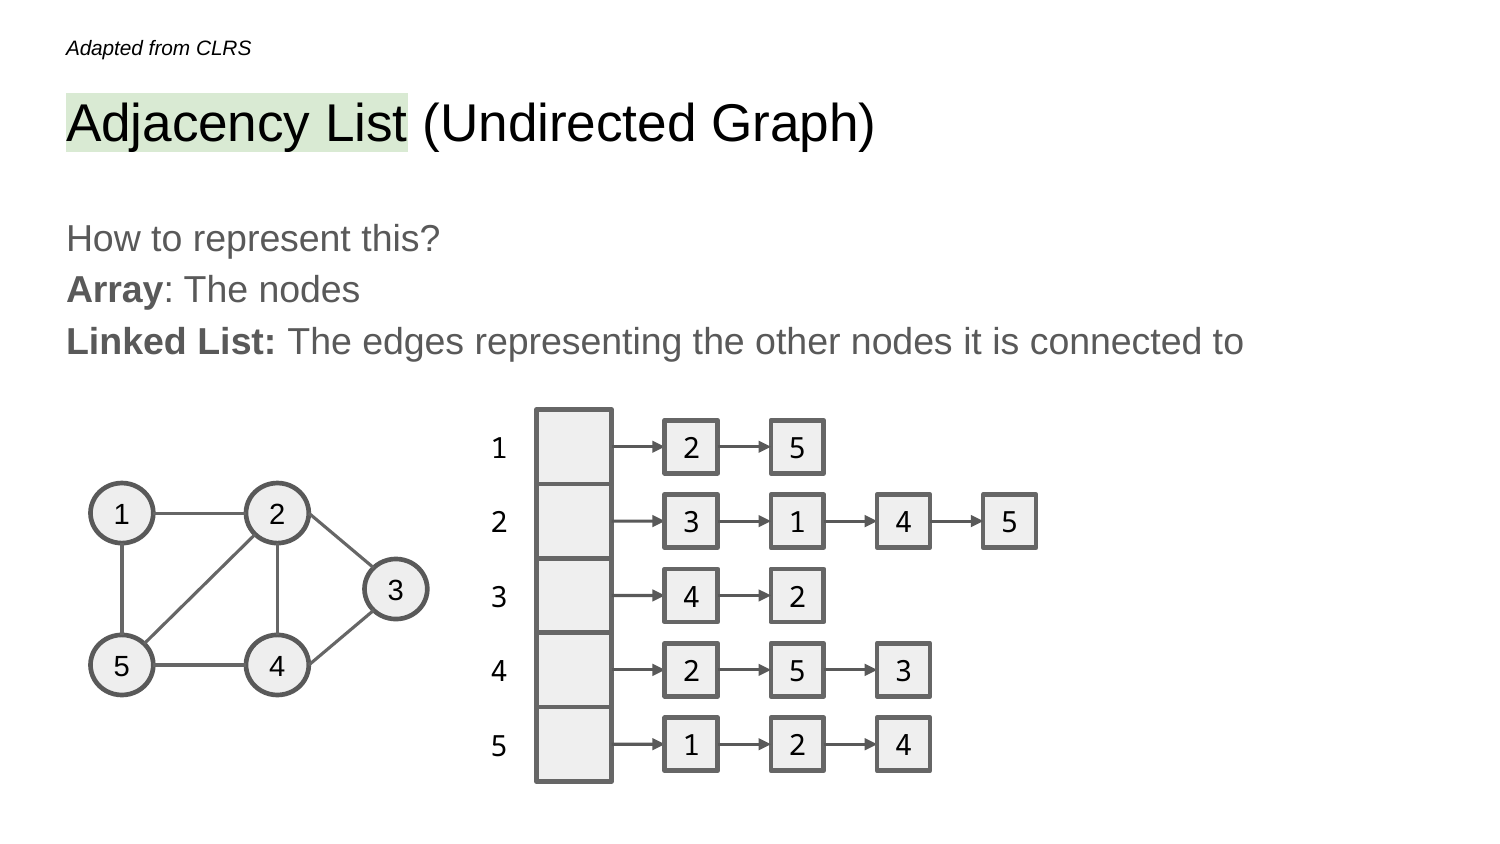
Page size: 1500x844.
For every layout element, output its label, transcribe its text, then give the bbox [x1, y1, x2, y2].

text_box [536, 632, 612, 707]
text_box 5 [90, 635, 154, 696]
text_box 4 [246, 635, 308, 696]
text_box 2 [462, 484, 536, 558]
text_box 1 [462, 409, 536, 484]
title Adjacency List (Undirected Graph) [51, 72, 1449, 167]
text_box [536, 558, 612, 632]
text_box 3 [877, 643, 931, 697]
text_box 5 [770, 643, 824, 697]
text_box 3 [462, 558, 536, 632]
list How to represent this? Array: The nodes Linked List: The edges representing the other nodes it is connected to [51, 191, 1449, 385]
text_box 2 [770, 568, 824, 622]
text_box 3 [664, 494, 718, 548]
text_box 1 [664, 717, 718, 771]
text_box 4 [877, 494, 931, 548]
text_box 1 [770, 494, 824, 548]
text_box [536, 409, 612, 484]
text_box 4 [877, 717, 931, 771]
text_box 3 [364, 558, 428, 620]
text_box 1 [90, 483, 154, 544]
text_box 2 [246, 483, 309, 544]
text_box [308, 512, 374, 568]
text_box 4 [462, 632, 536, 707]
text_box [308, 610, 374, 666]
text_box [536, 484, 612, 558]
text_box Adapted from CLRS [51, 19, 278, 64]
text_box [143, 534, 256, 644]
text_box 5 [462, 707, 536, 782]
text_box 2 [664, 420, 718, 474]
text_box 5 [770, 420, 824, 474]
text_box [536, 707, 612, 782]
text_box 2 [664, 643, 718, 697]
text_box 4 [664, 568, 718, 622]
text_box 5 [983, 494, 1037, 548]
text_box 2 [770, 717, 824, 771]
